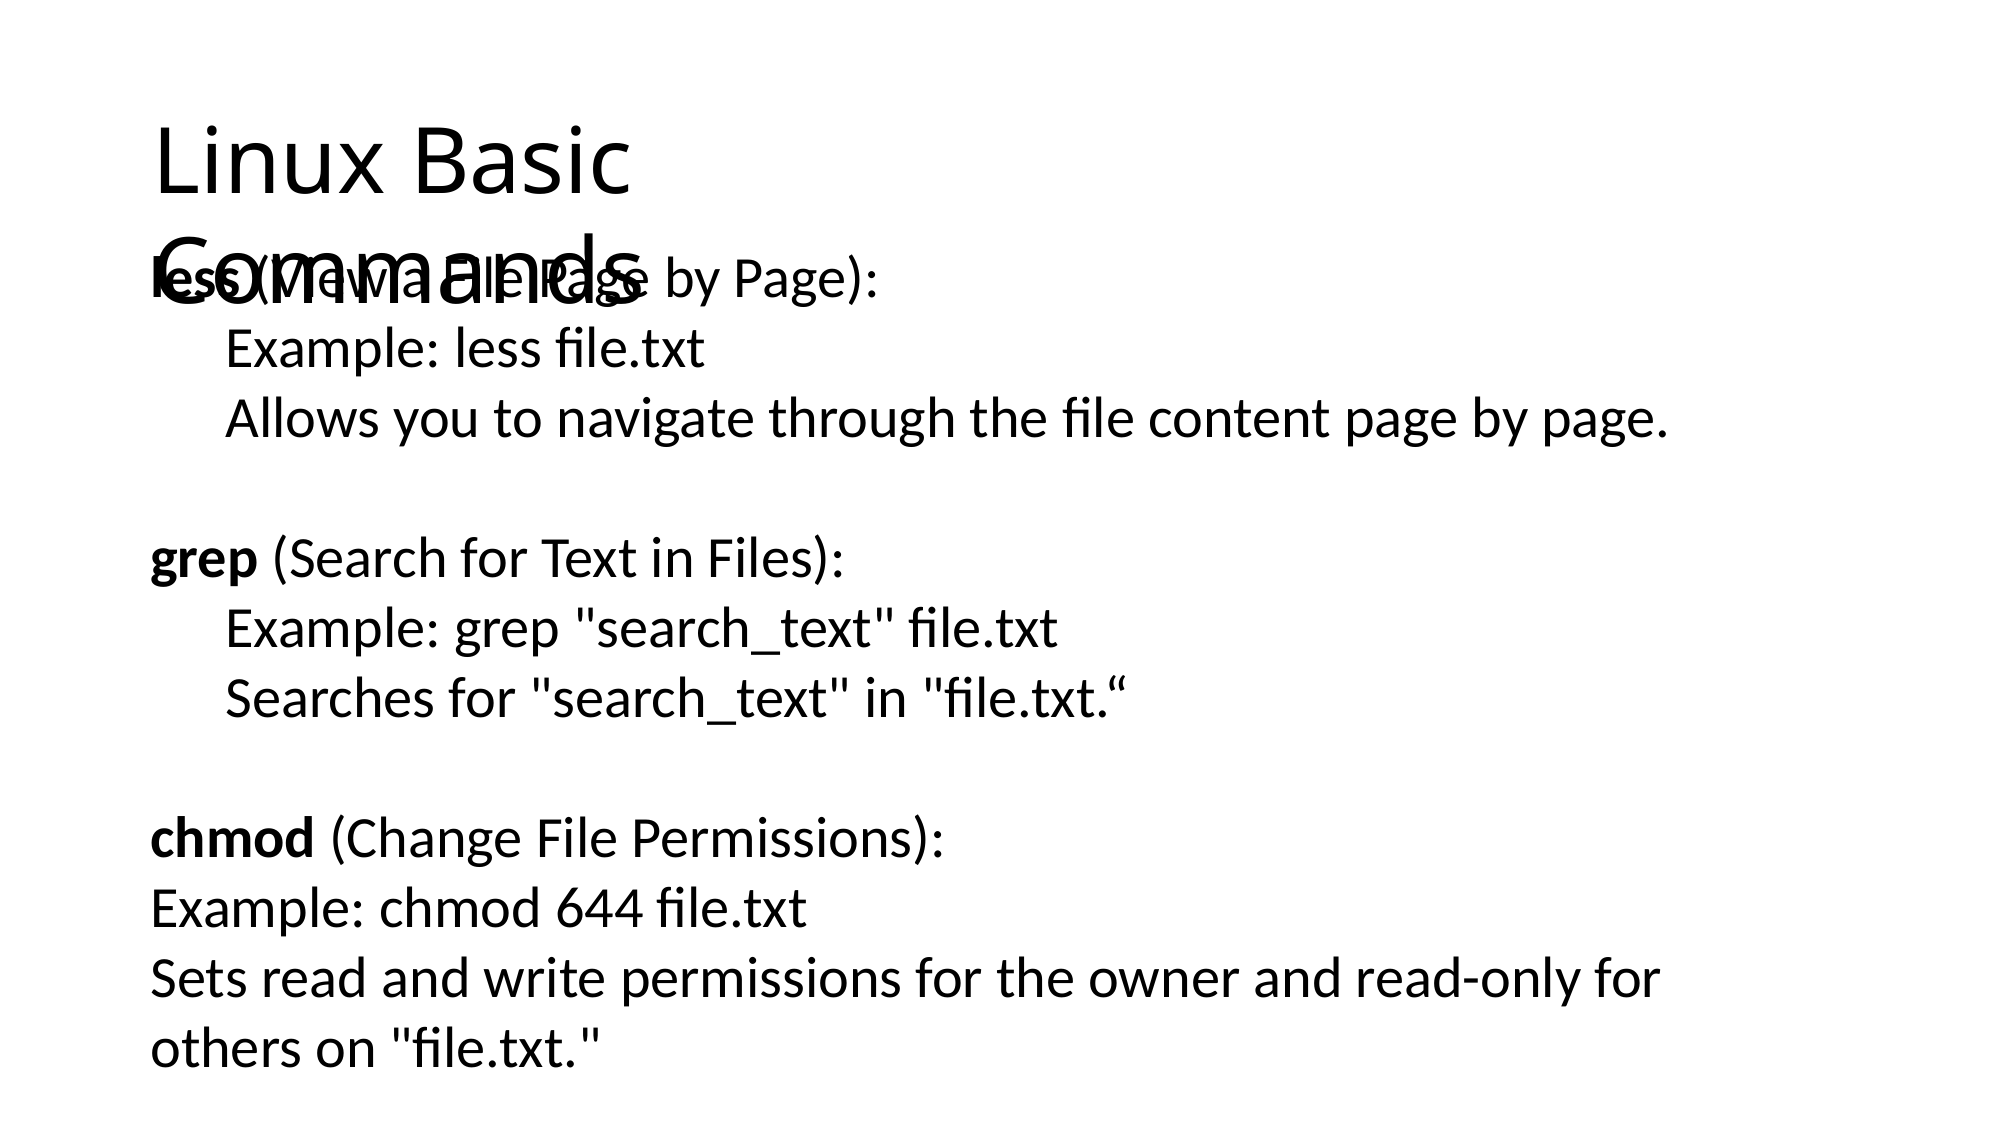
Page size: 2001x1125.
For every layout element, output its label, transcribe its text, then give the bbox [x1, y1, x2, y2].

text_box less (View a File Page by Page): Example: less file.txt Allows you to navigate through the file content page by page. grep (Search for Text in Files): Example: grep "search_text" file.txt Searches for "search_text" in "file.txt.“ chmod (Change File Permissions): Example: chmod 644 file.txt Sets read and write permissions for the owner and read-only for others on "file.txt." [150, 237, 1784, 1125]
title Linux Basic Commands [150, 100, 992, 237]
